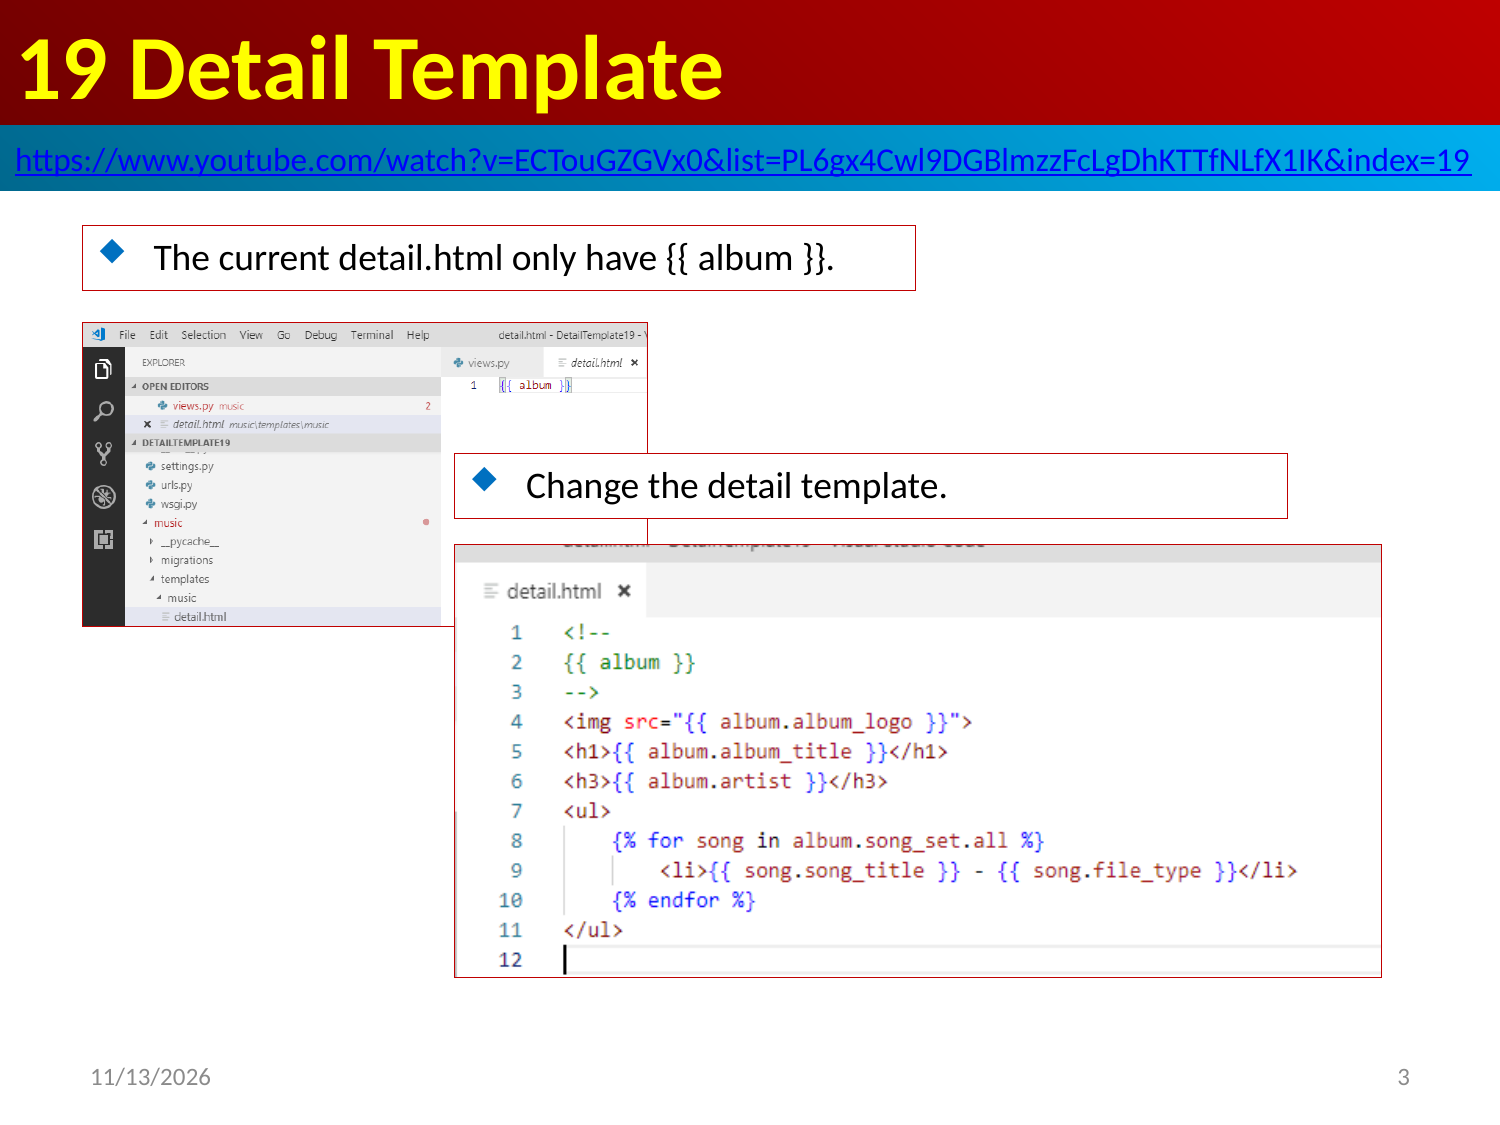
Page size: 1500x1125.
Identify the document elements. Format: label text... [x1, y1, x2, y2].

text_box Change the detail template. [652, 453, 1288, 519]
picture [81, 322, 1382, 978]
subtitle The current detail.html only have {{ album }}. [82, 225, 916, 291]
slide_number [75, 1042, 425, 1109]
slide_number 3 [1074, 1042, 1425, 1109]
title 19 Detail Template [0, 0, 1500, 125]
text_box https://www.youtube.com/watch?v=ECTouGZGVx0&list=PL6gx4Cwl9DGBlmzzFcLgDhKTTfNLfX1IK&index=19 [0, 125, 1500, 191]
